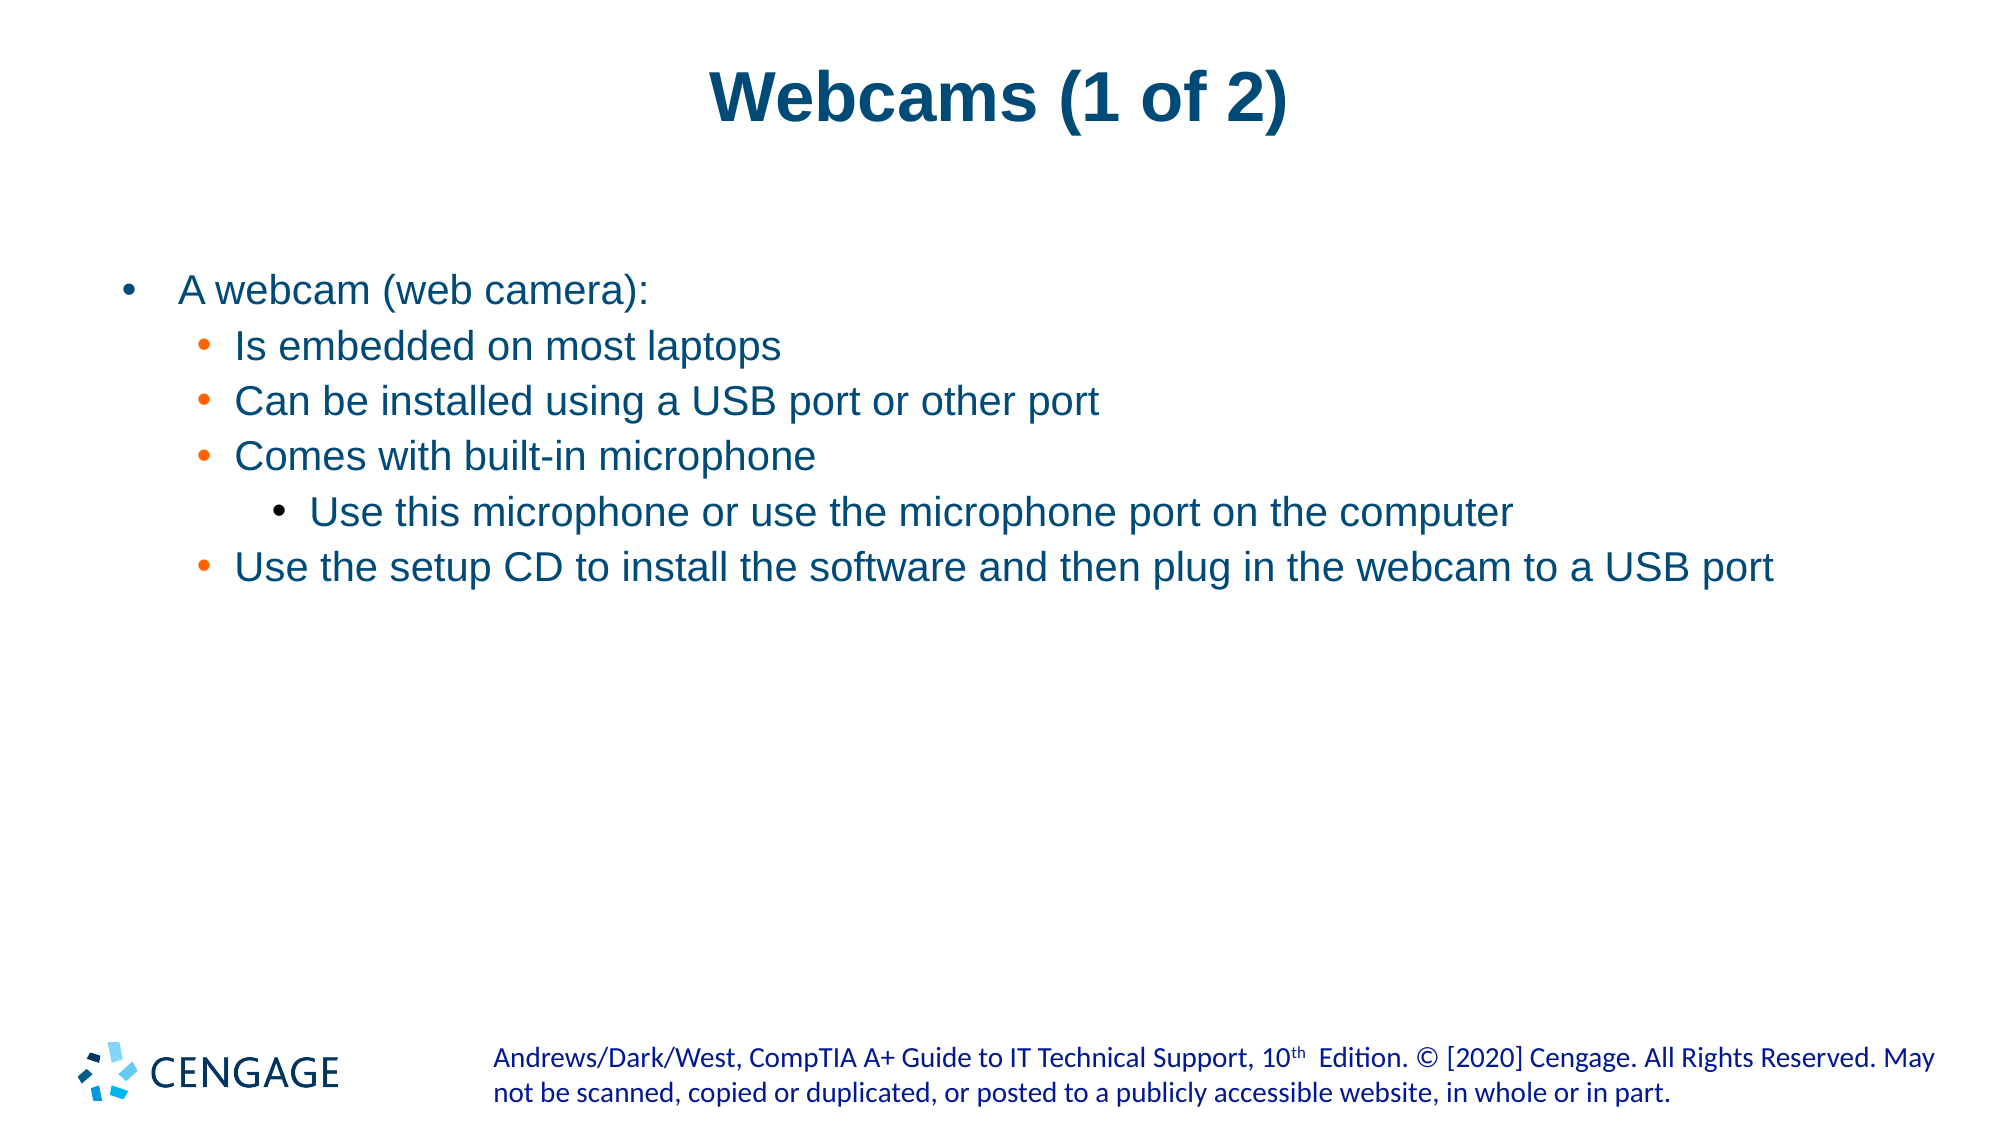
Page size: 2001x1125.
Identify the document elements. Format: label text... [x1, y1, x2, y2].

list A webcam (web camera): Is embedded on most laptops Can be installed using a USB port or other port Comes with built-in microphone Use this microphone or use the microphone port on the computer Use the setup CD to install the software and then plug in the webcam to a USB port [121, 268, 1880, 990]
picture [78, 1042, 338, 1101]
title Webcams (1 of 2) [137, 59, 1863, 171]
